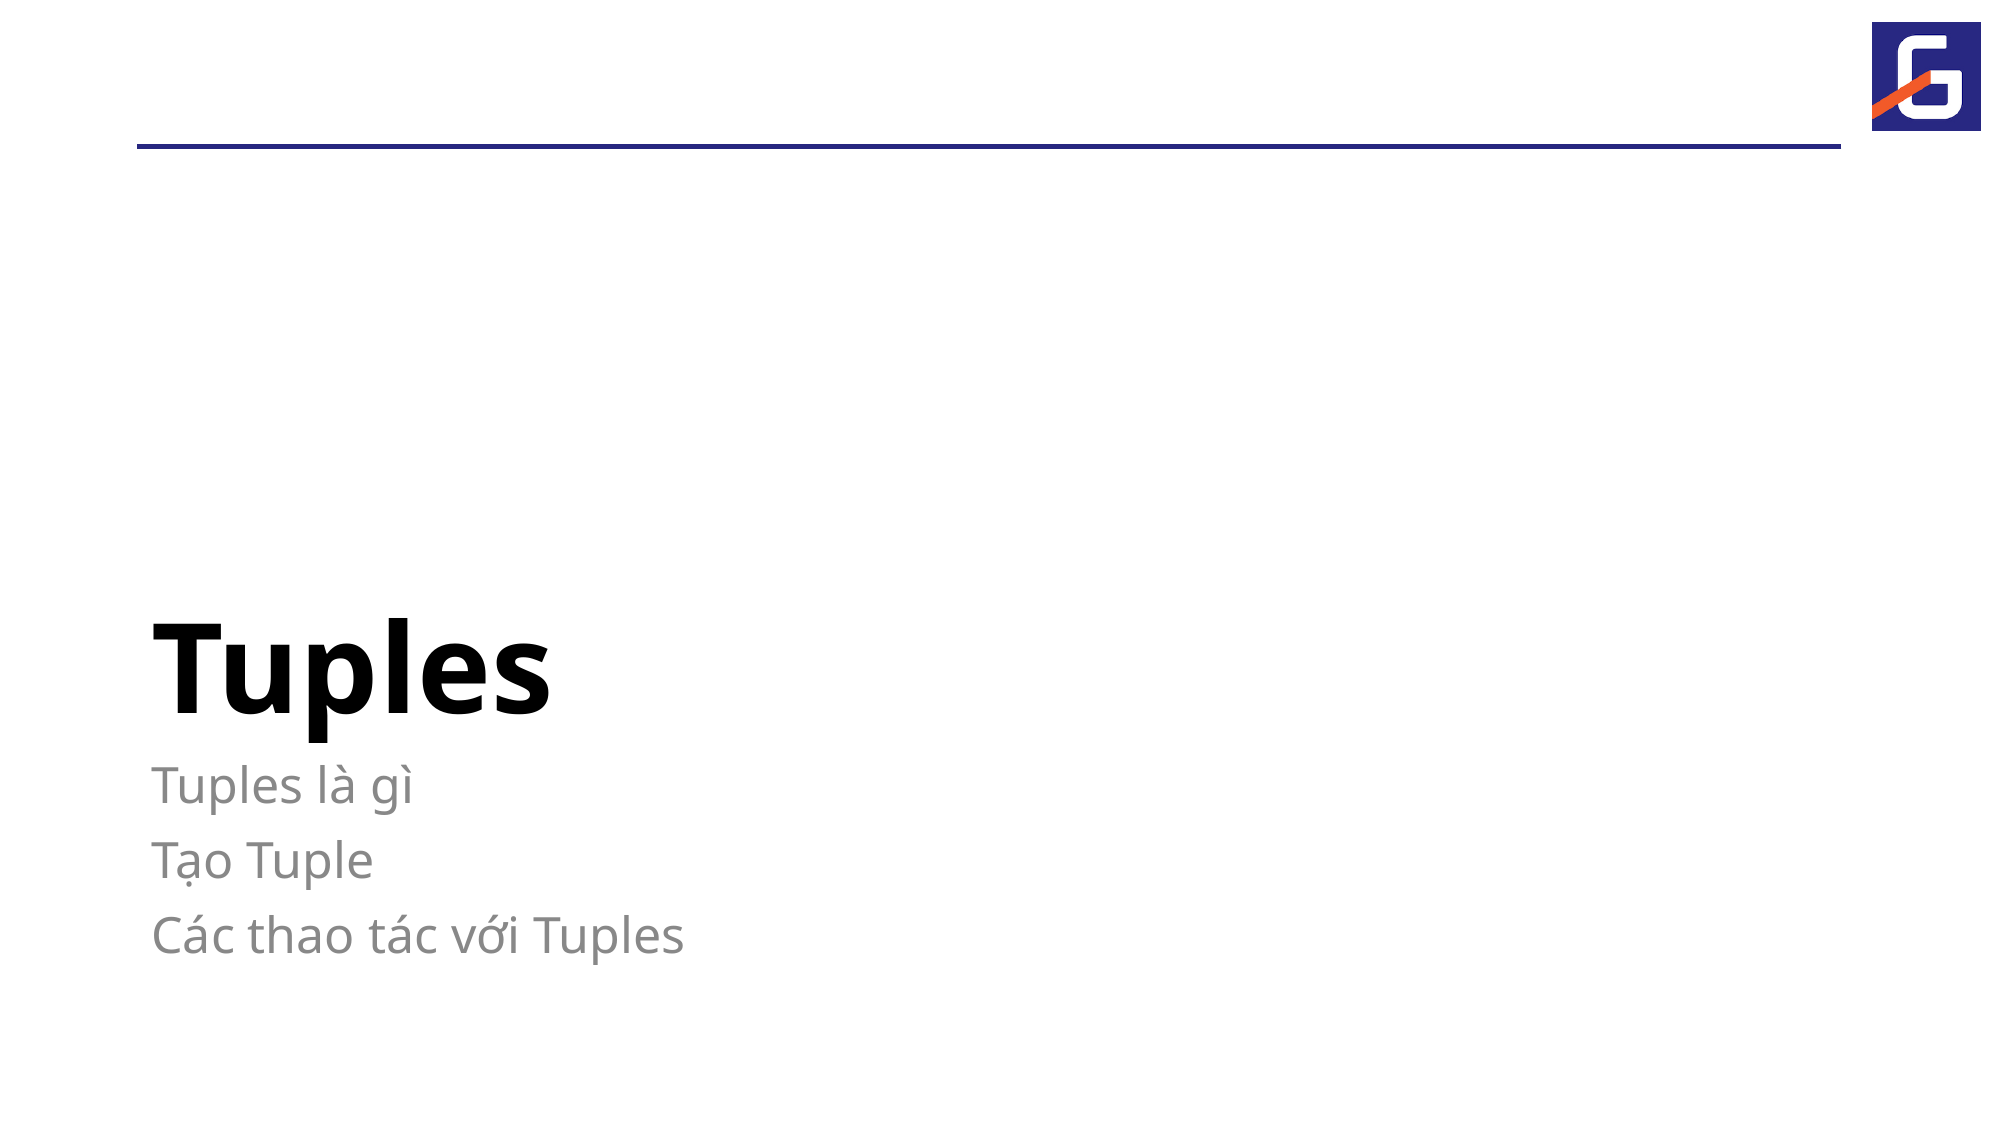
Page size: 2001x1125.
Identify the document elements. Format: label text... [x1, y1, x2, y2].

title Tuples [136, 280, 1862, 749]
list Tuples là gì Tạo Tuple Các thao tác với Tuples [136, 752, 1862, 999]
picture [1872, 22, 1981, 131]
